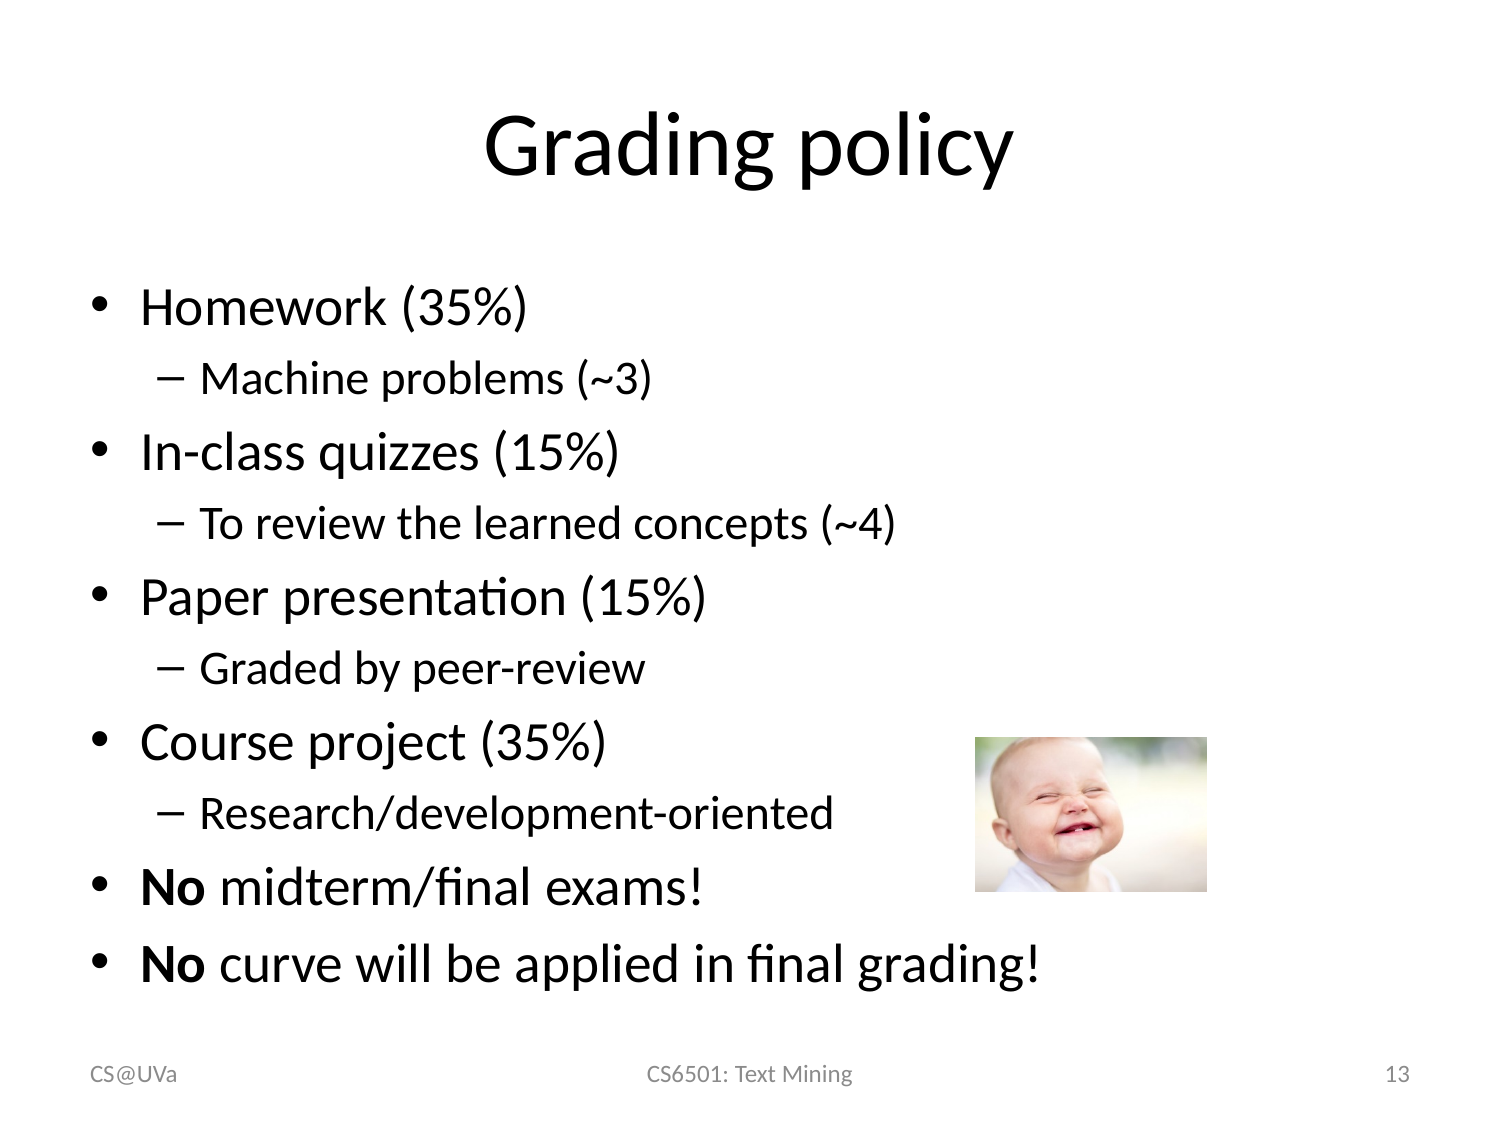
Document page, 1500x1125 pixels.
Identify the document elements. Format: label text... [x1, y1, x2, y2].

title Grading policy [75, 45, 1425, 233]
list Homework (35%) Machine problems (~3) In-class quizzes (15%) To review the learned concepts (~4) Paper presentation (15%) Graded by peer-review Course project (35%) Research/development-oriented No midterm/final exams! No curve will be applied in final grading! [75, 262, 1425, 1005]
footer CS6501: Text Mining [512, 1042, 988, 1103]
picture [974, 737, 1207, 892]
slide_number CS@UVa [75, 1042, 425, 1103]
slide_number 13 [1074, 1042, 1425, 1103]
